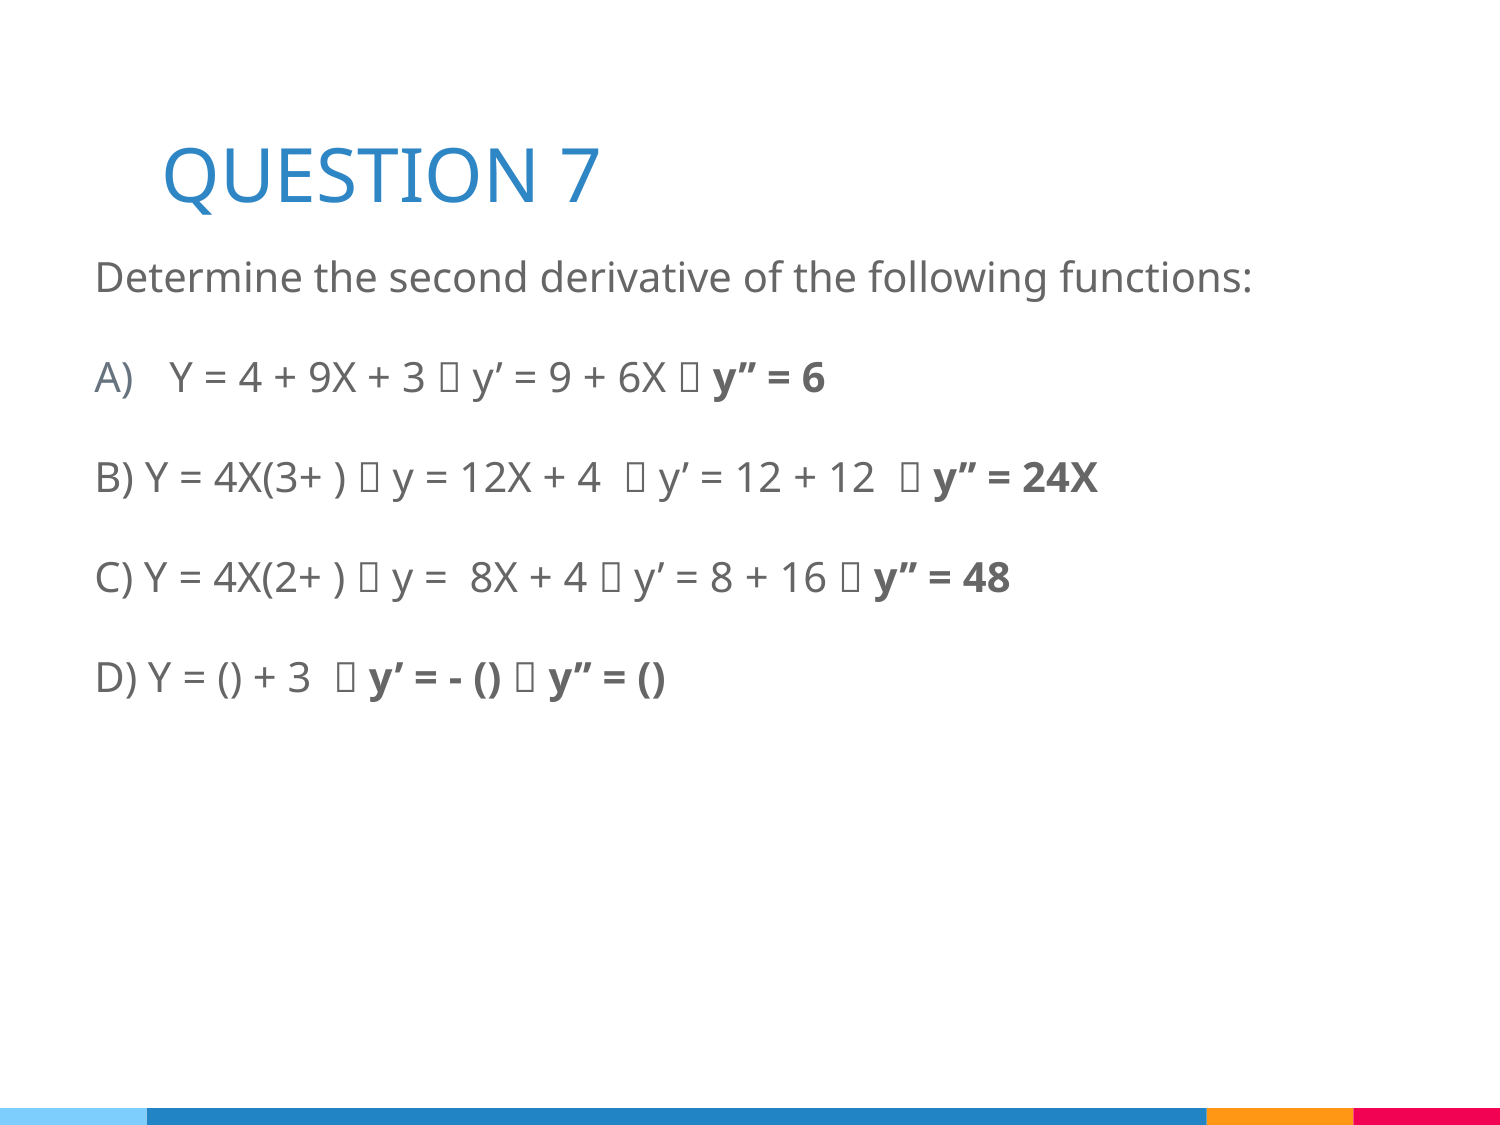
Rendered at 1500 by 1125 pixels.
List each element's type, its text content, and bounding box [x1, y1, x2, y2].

title QUESTION 7 [146, 45, 1207, 233]
